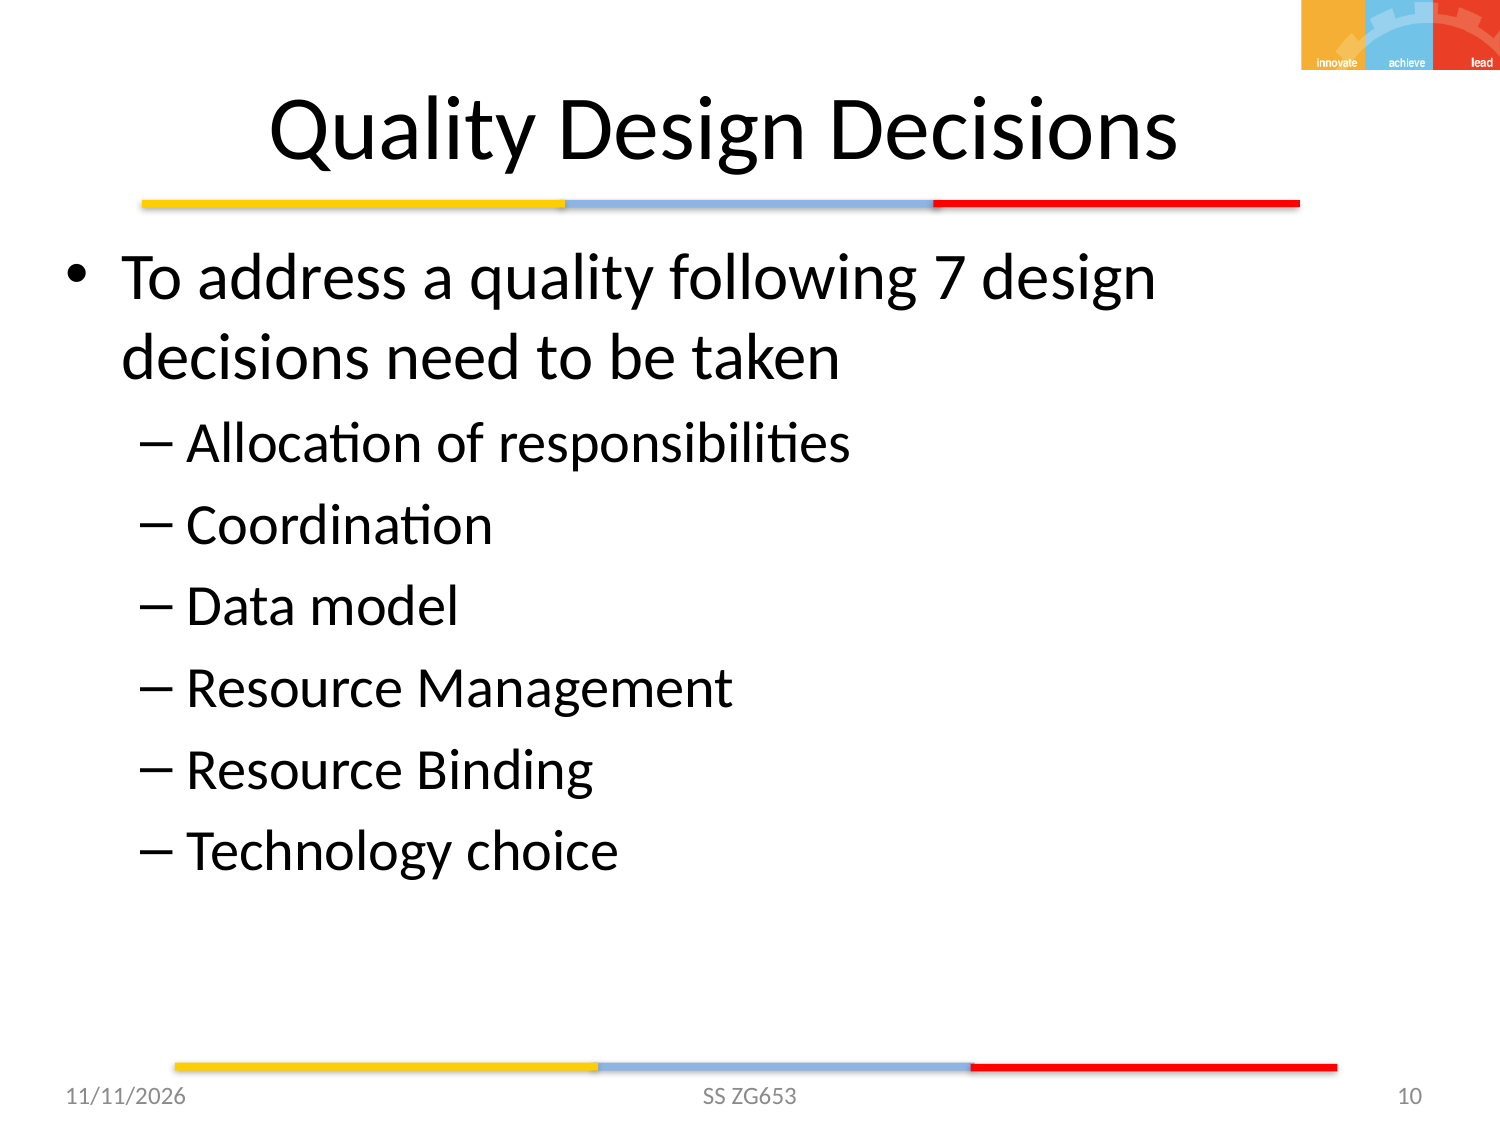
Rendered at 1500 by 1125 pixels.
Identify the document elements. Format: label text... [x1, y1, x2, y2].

picture [1301, 0, 1500, 70]
list To address a quality following 7 design decisions need to be taken Allocation of responsibilities Coordination Data model Resource Management Resource Binding Technology choice [49, 224, 1426, 1051]
slide_number 10 [1087, 1065, 1438, 1125]
title Quality Design Decisions [49, 45, 1401, 201]
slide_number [50, 1065, 400, 1125]
footer SS ZG653 [512, 1065, 988, 1125]
